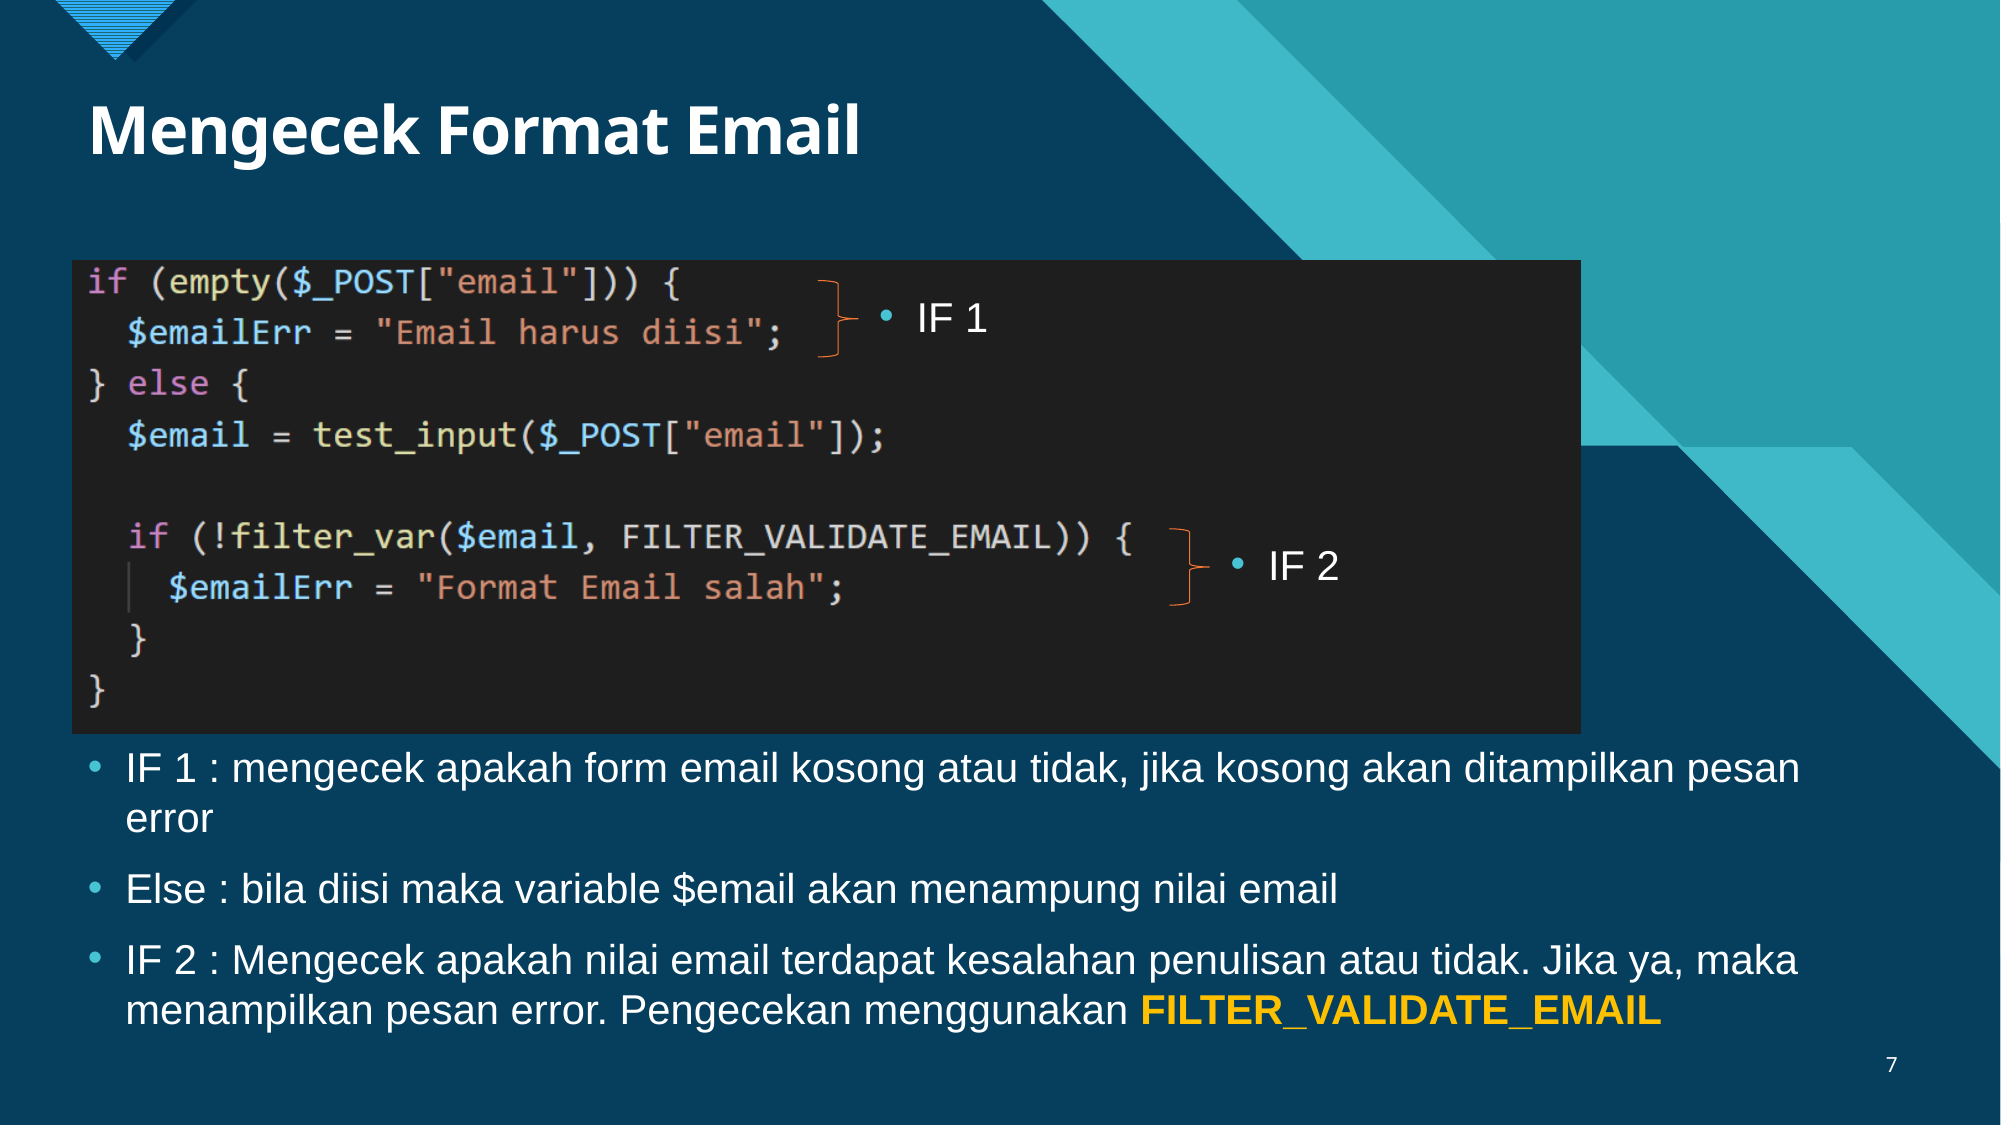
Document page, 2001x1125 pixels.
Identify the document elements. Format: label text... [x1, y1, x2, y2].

title Mengecek Format Email [72, 89, 1913, 177]
picture [73, 259, 1581, 733]
list IF 1 : mengecek apakah form email kosong atau tidak, jika kosong akan ditampilkan pesan error Else : bila diisi maka variable $email akan menampung nilai email IF 2 : Mengecek apakah nilai email terdapat kesalahan penulisan atau tidak. Jika ya, maka menampilkan pesan error. Pengecekan menggunakan FILTER_VALIDATE_EMAIL [72, 733, 1857, 1096]
slide_number 7 [1857, 1035, 1913, 1096]
